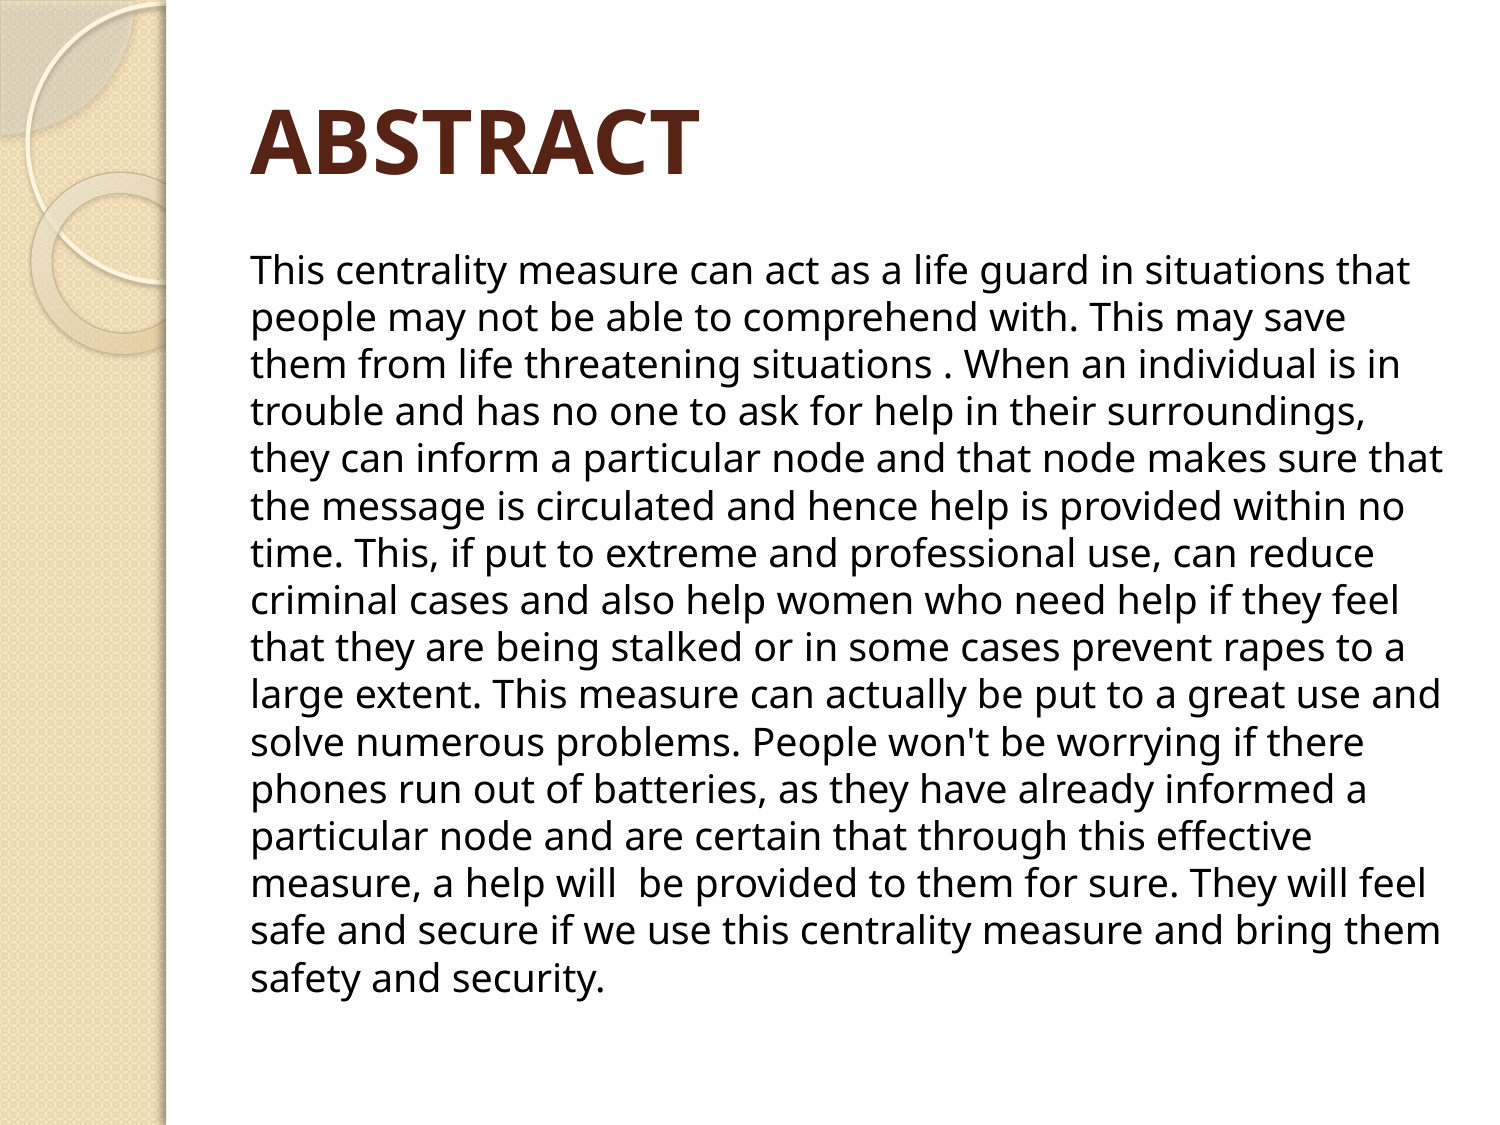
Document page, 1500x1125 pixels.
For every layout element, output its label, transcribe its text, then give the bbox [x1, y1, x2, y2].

title ABSTRACT [235, 45, 1466, 233]
list This centrality measure can act as a life guard in situations that people may not be able to comprehend with. This may save them from life threatening situations . When an individual is in trouble and has no one to ask for help in their surroundings, they can inform a particular node and that node makes sure that the message is circulated and hence help is provided within no time. This, if put to extreme and professional use, can reduce criminal cases and also help women who need help if they feel that they are being stalked or in some cases prevent rapes to a large extent. This measure can actually be put to a great use and solve numerous problems. People won't be worrying if there phones run out of batteries, as they have already informed a particular node and are certain that through this effective measure, a help will be provided to them for sure. They will feel safe and secure if we use this centrality measure and bring them safety and security. [235, 237, 1466, 1025]
